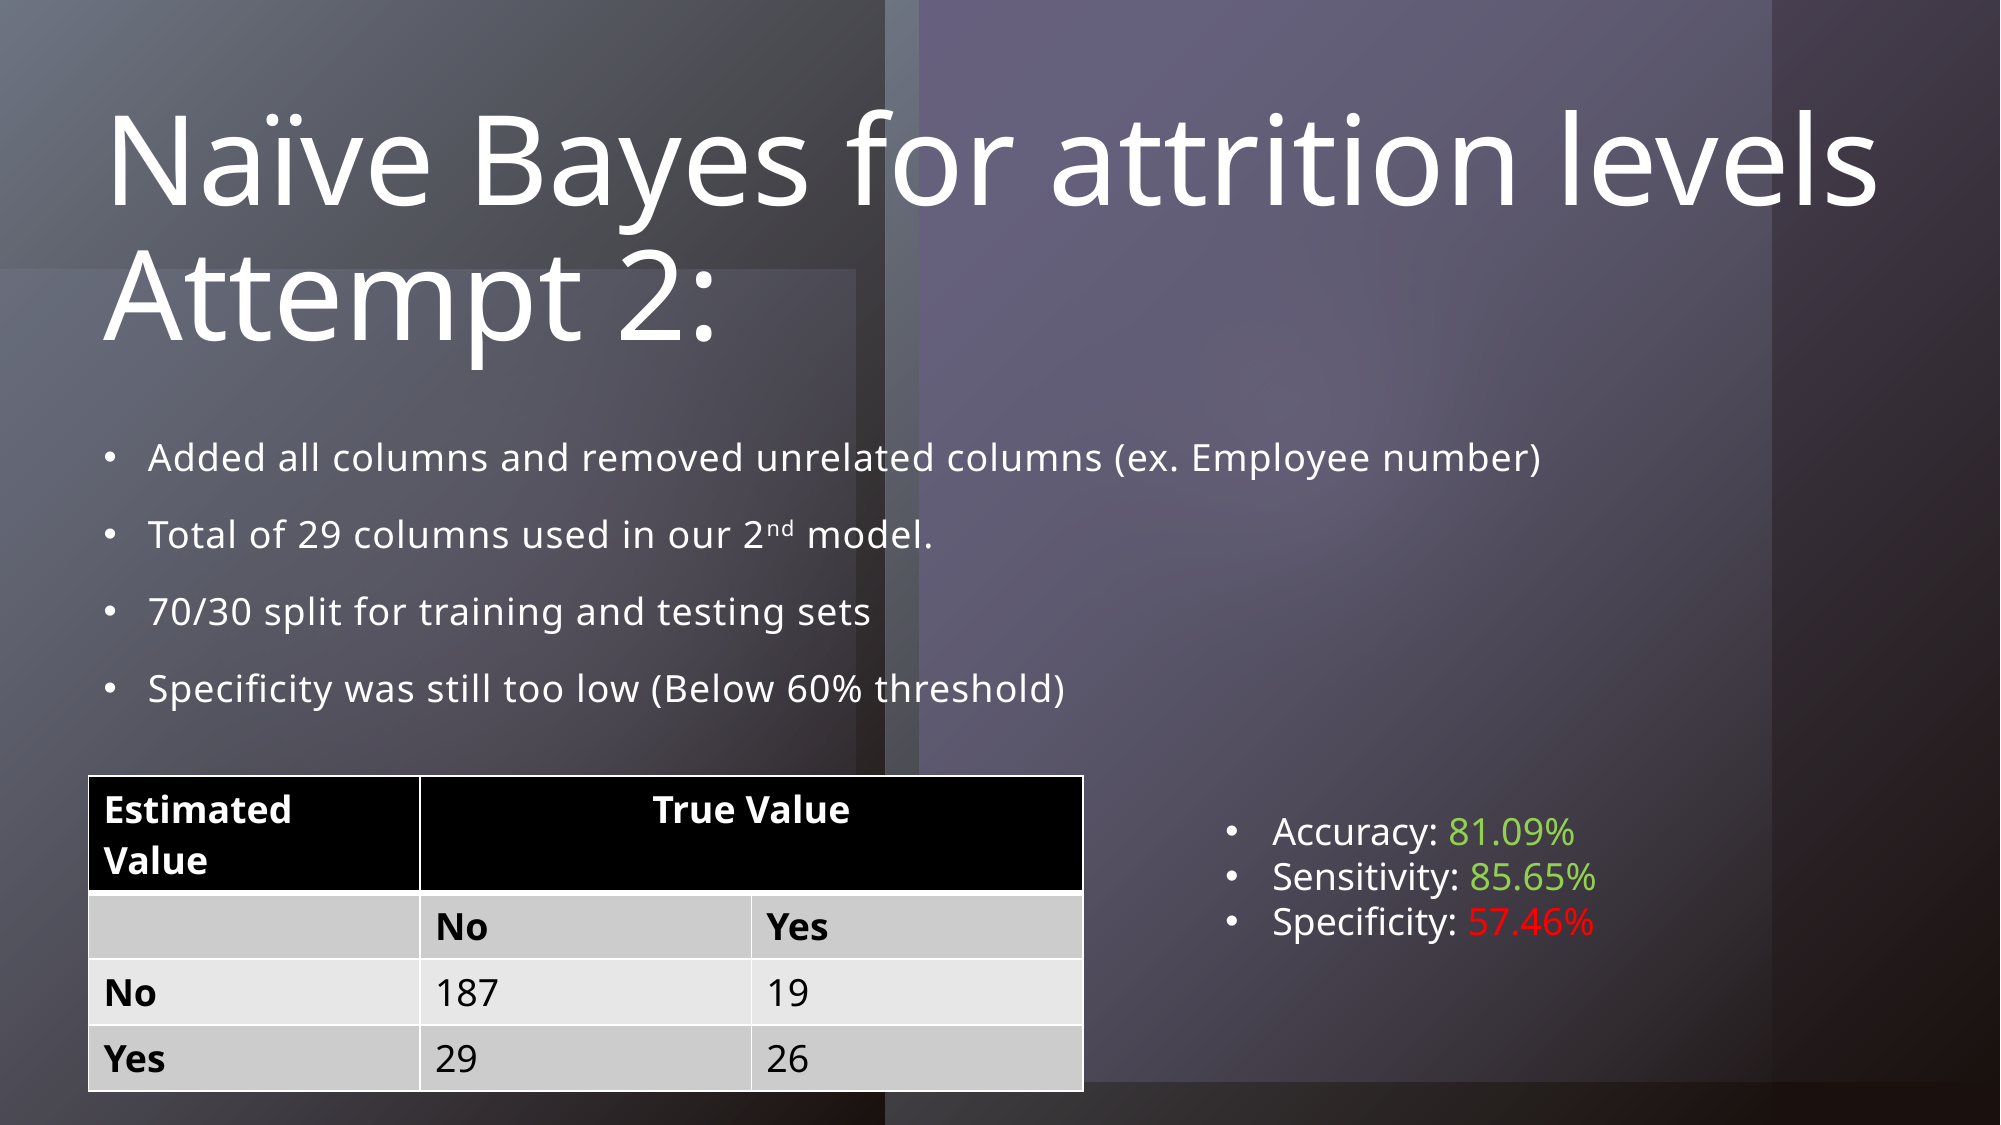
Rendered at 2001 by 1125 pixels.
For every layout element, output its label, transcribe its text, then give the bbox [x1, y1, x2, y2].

table_header Estimated Value [89, 777, 419, 890]
table_cell 29 [421, 1026, 751, 1090]
table_cell Yes [89, 1026, 419, 1090]
table_cell No [421, 896, 751, 958]
table_cell Yes [752, 896, 1082, 958]
table_cell [89, 896, 419, 958]
list Added all columns and removed unrelated columns (ex. Employee number) Total of 29 columns used in our 2nd model. 70/30 split for training and testing sets Specificity was still too low (Below 60% threshold) [88, 414, 1910, 1035]
table_cell 187 [421, 960, 751, 1024]
table_cell 26 [752, 1026, 1082, 1090]
title Naïve Bayes for attrition levels Attempt 2: [88, 90, 1910, 387]
table_header True Value [421, 777, 1082, 890]
table_cell No [89, 960, 419, 1024]
table_cell 19 [752, 960, 1082, 1024]
text_box Accuracy: 81.09% Sensitivity: 85.65% Specificity: 57.46% [1210, 800, 1655, 951]
